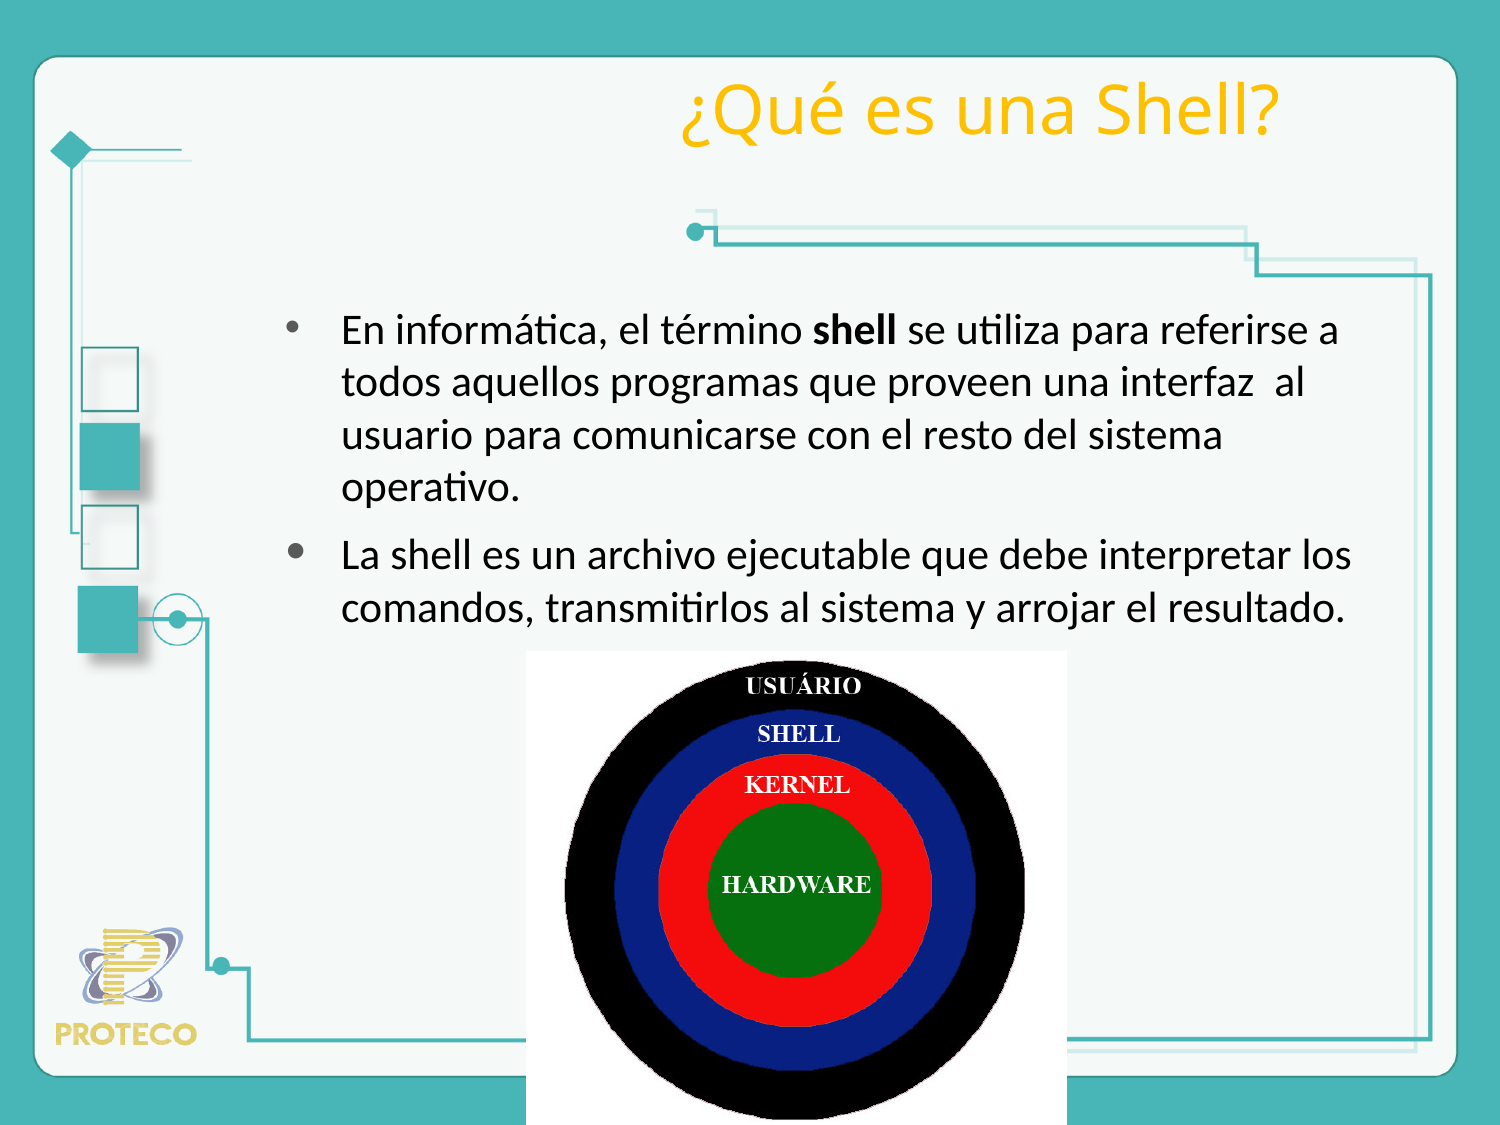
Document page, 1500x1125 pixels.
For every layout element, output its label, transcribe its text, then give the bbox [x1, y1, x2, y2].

text_box En informática, el término shell se utiliza para referirse a todos aquellos programas que proveen una interfaz al usuario para comunicarse con el resto del sistema operativo. La shell es un archivo ejecutable que debe interpretar los comandos, transmitirlos al sistema y arrojar el resultado. [270, 293, 1382, 1023]
picture [0, 0, 1500, 1125]
text_box ¿Qué es una Shell? [403, 58, 1295, 157]
